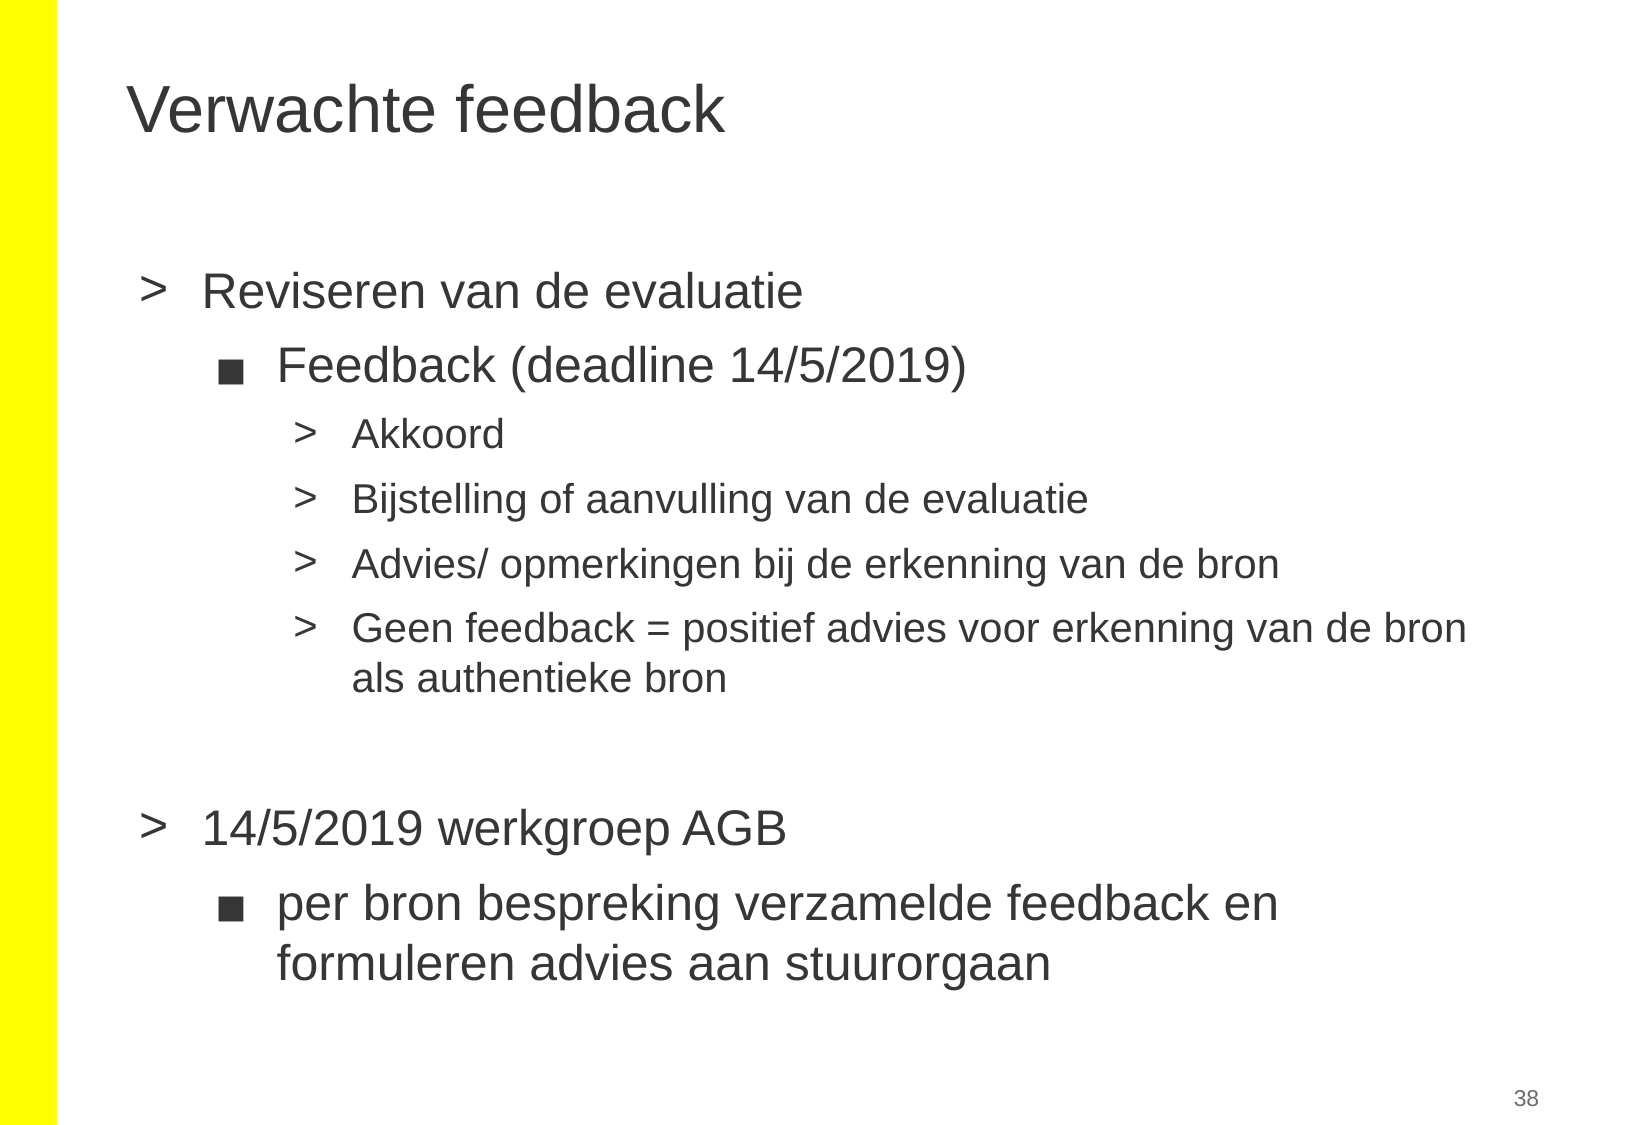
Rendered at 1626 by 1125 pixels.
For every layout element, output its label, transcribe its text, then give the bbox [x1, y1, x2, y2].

title Verwachte feedback [111, 59, 1514, 222]
list Reviseren van de evaluatie Feedback (deadline 14/5/2019) Akkoord Bijstelling of aanvulling van de evaluatie Advies/ opmerkingen bij de erkenning van de bron Geen feedback = positief advies voor erkenning van de bron als authentieke bron 14/5/2019 werkgroep AGB per bron bespreking verzamelde feedback en formuleren advies aan stuurorgaan [111, 243, 1514, 1063]
slide_number 38 [1425, 1075, 1547, 1119]
